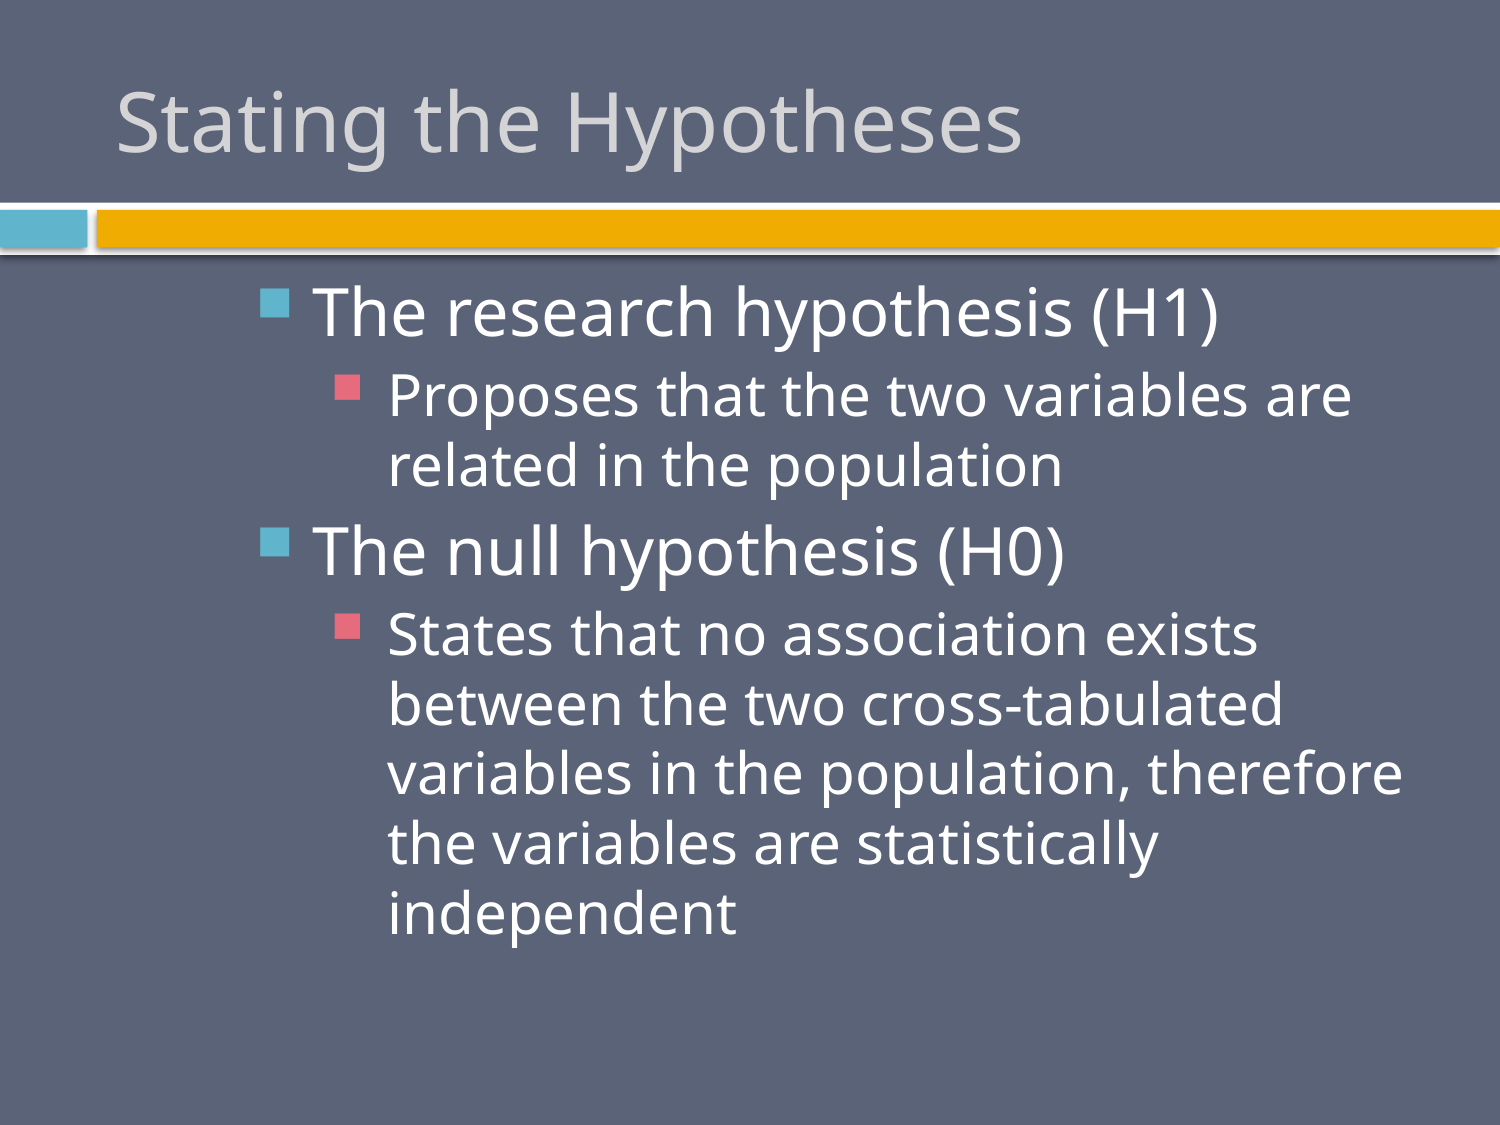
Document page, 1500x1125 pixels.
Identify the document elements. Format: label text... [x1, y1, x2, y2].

list The research hypothesis (H1) Proposes that the two variables are related in the population The null hypothesis (H0) States that no association exists between the two cross-tabulated variables in the population, therefore the variables are statistically independent [100, 262, 1439, 1001]
title Stating the Hypotheses [100, 37, 1439, 201]
